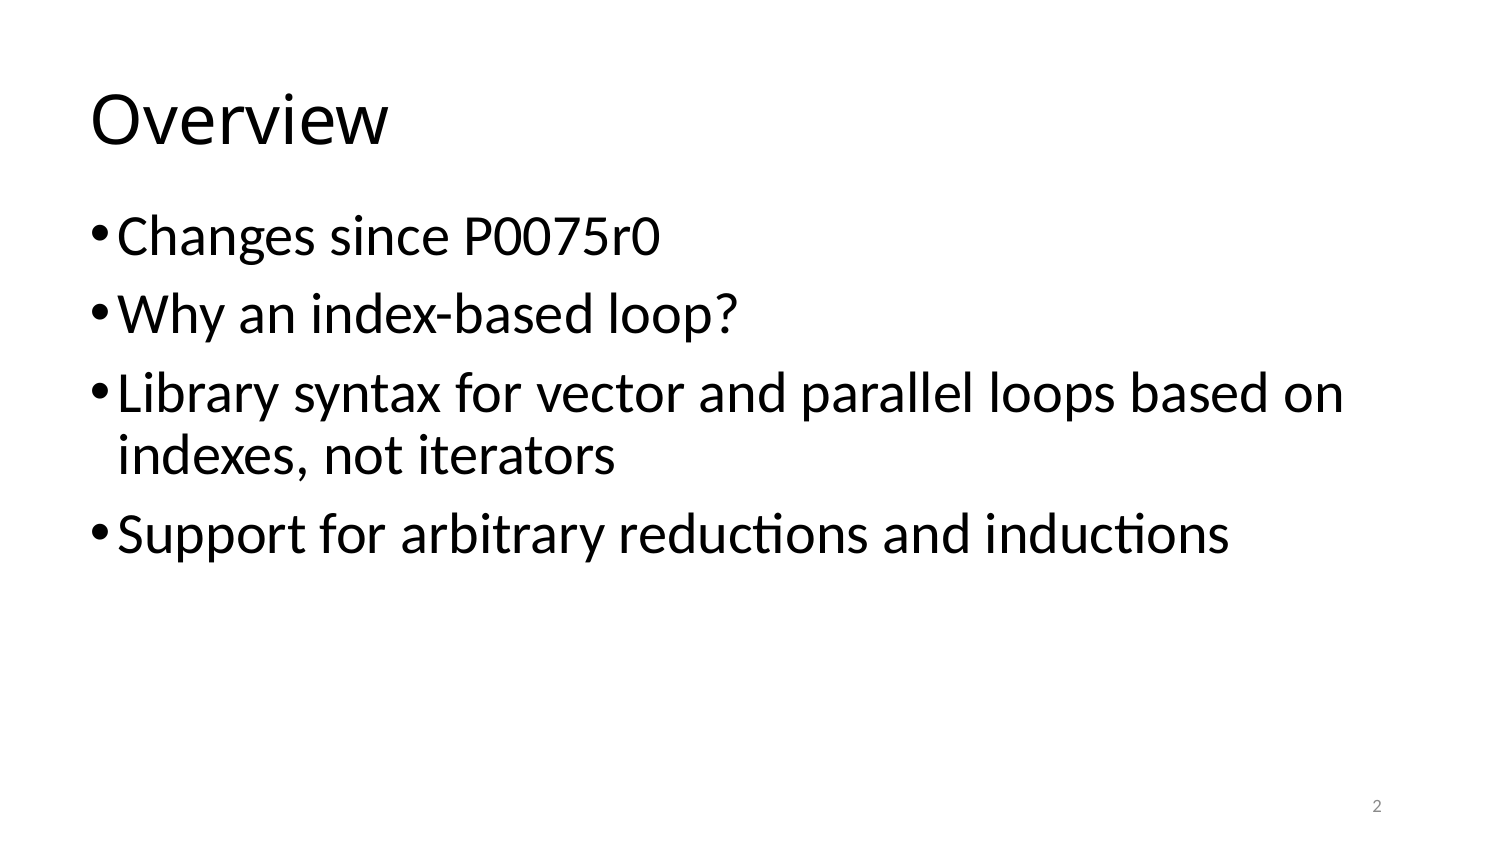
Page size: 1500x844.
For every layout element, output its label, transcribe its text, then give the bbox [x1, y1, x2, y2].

title Overview [74, 50, 1425, 194]
slide_number 2 [1059, 782, 1397, 827]
list Changes since P0075r0 Why an index-based loop? Library syntax for vector and parallel loops based on indexes, not iterators Support for arbitrary reductions and inductions [74, 197, 1425, 760]
